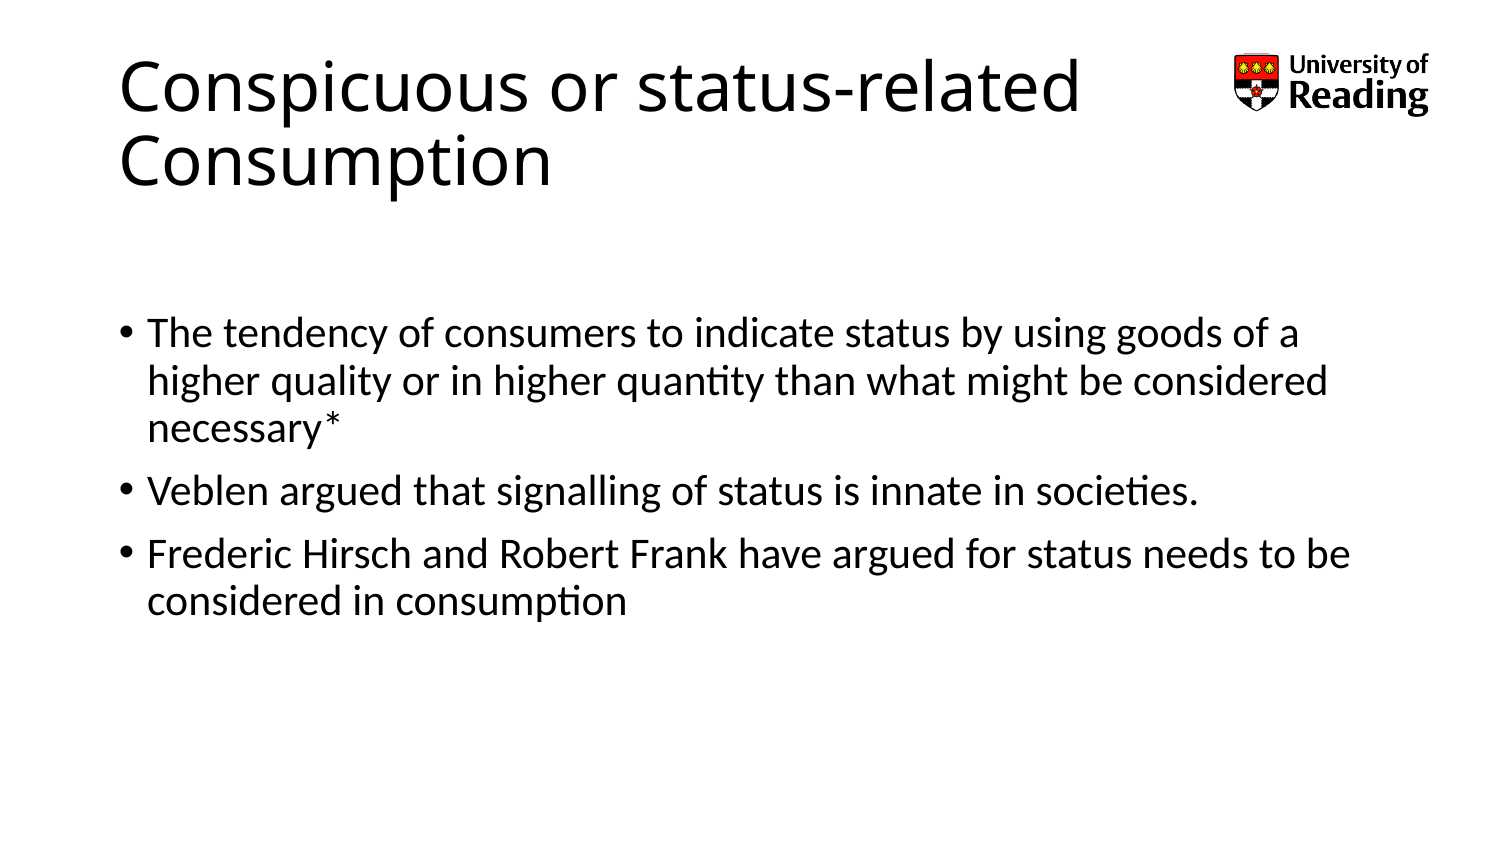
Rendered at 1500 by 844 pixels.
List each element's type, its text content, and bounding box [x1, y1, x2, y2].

picture [1397, 53, 1429, 117]
list The tendency of consumers to indicate status by using goods of a higher quality or in higher quantity than what might be considered necessary* Veblen argued that signalling of status is innate in societies. Frederic Hirsch and Robert Frank have argued for status needs to be considered in consumption [103, 234, 1398, 770]
title Conspicuous or status-related Consumption [103, 45, 1397, 208]
